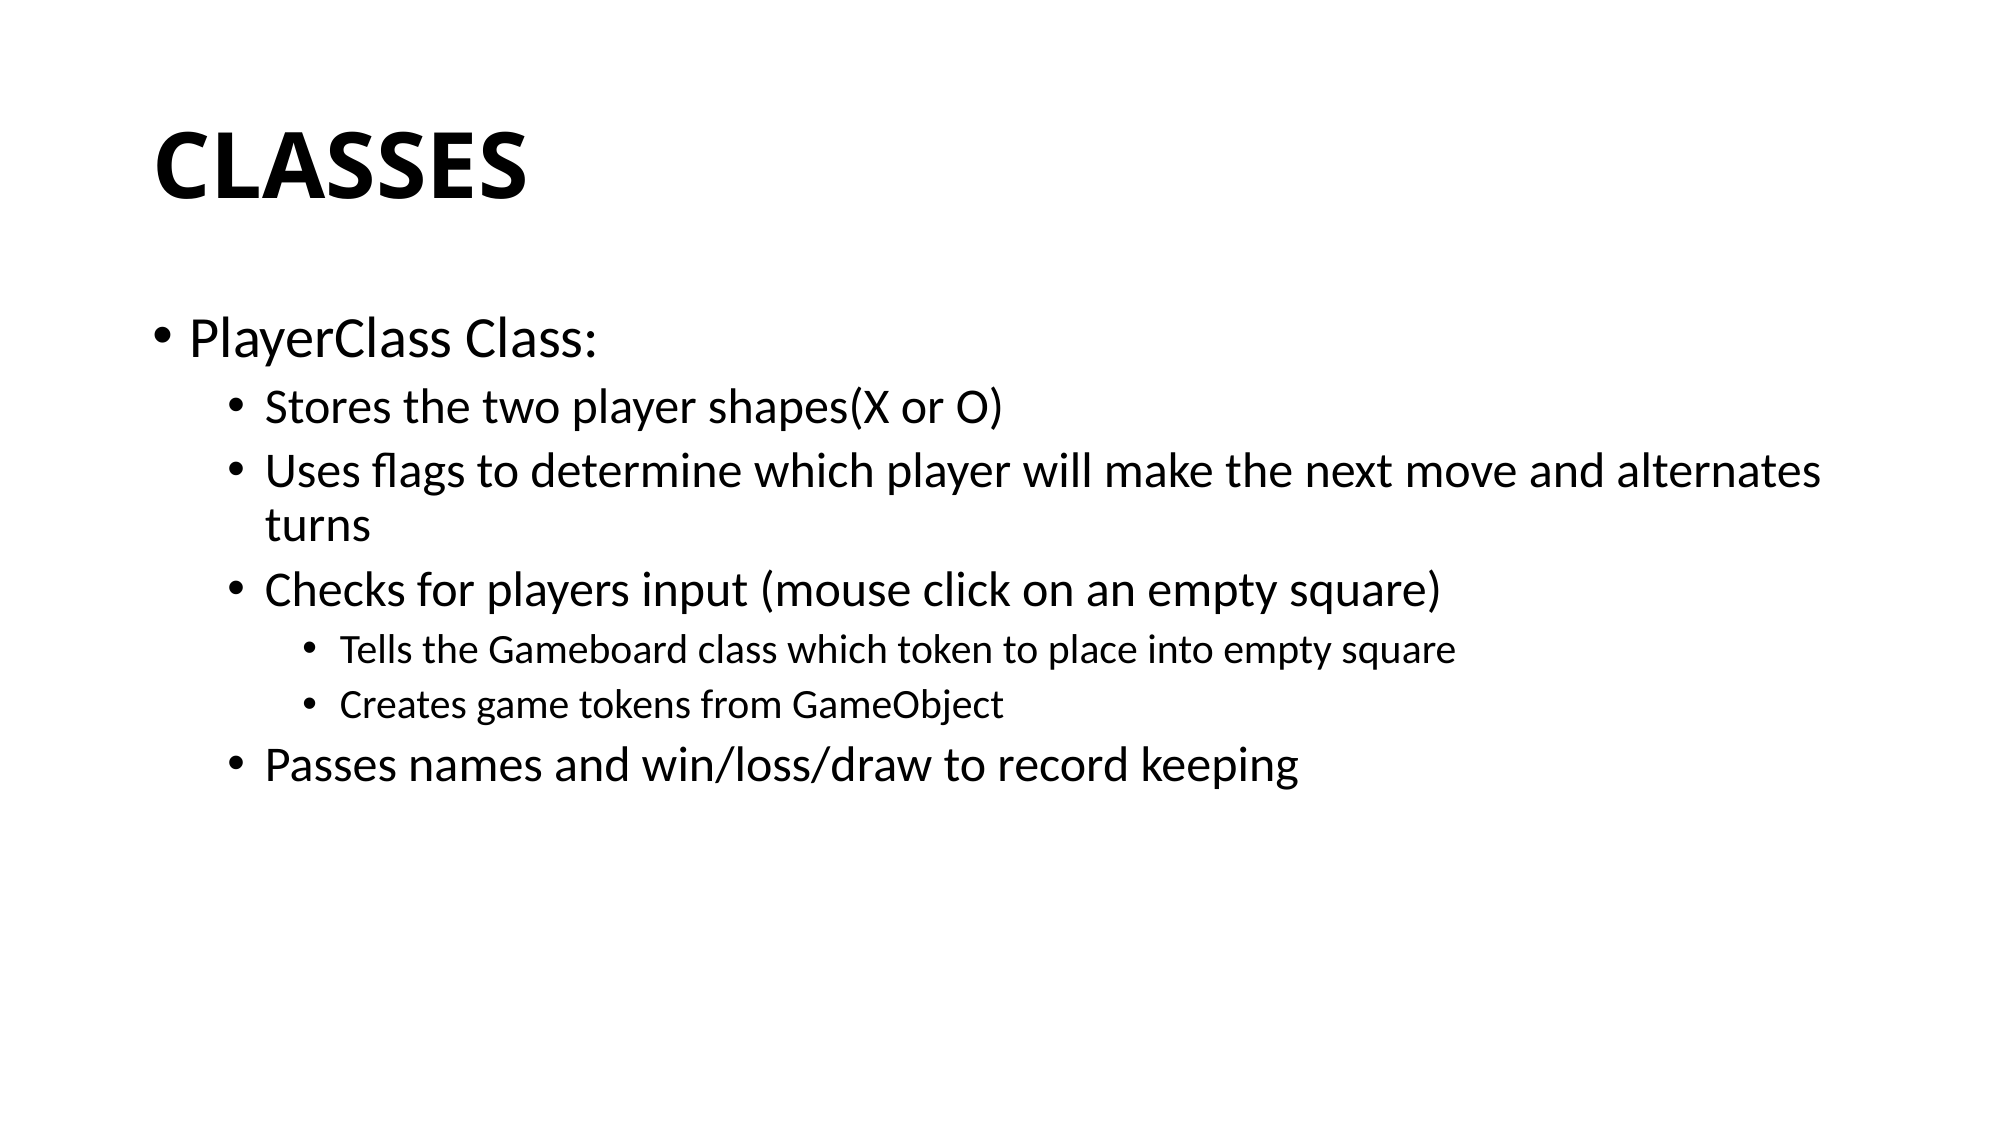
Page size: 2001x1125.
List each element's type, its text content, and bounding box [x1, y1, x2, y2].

title CLASSES [137, 59, 1863, 278]
list PlayerClass Class: Stores the two player shapes(X or O) Uses flags to determine which player will make the next move and alternates turns Checks for players input (mouse click on an empty square) Tells the Gameboard class which token to place into empty square Creates game tokens from GameObject Passes names and win/loss/draw to record keeping [137, 299, 1863, 1014]
